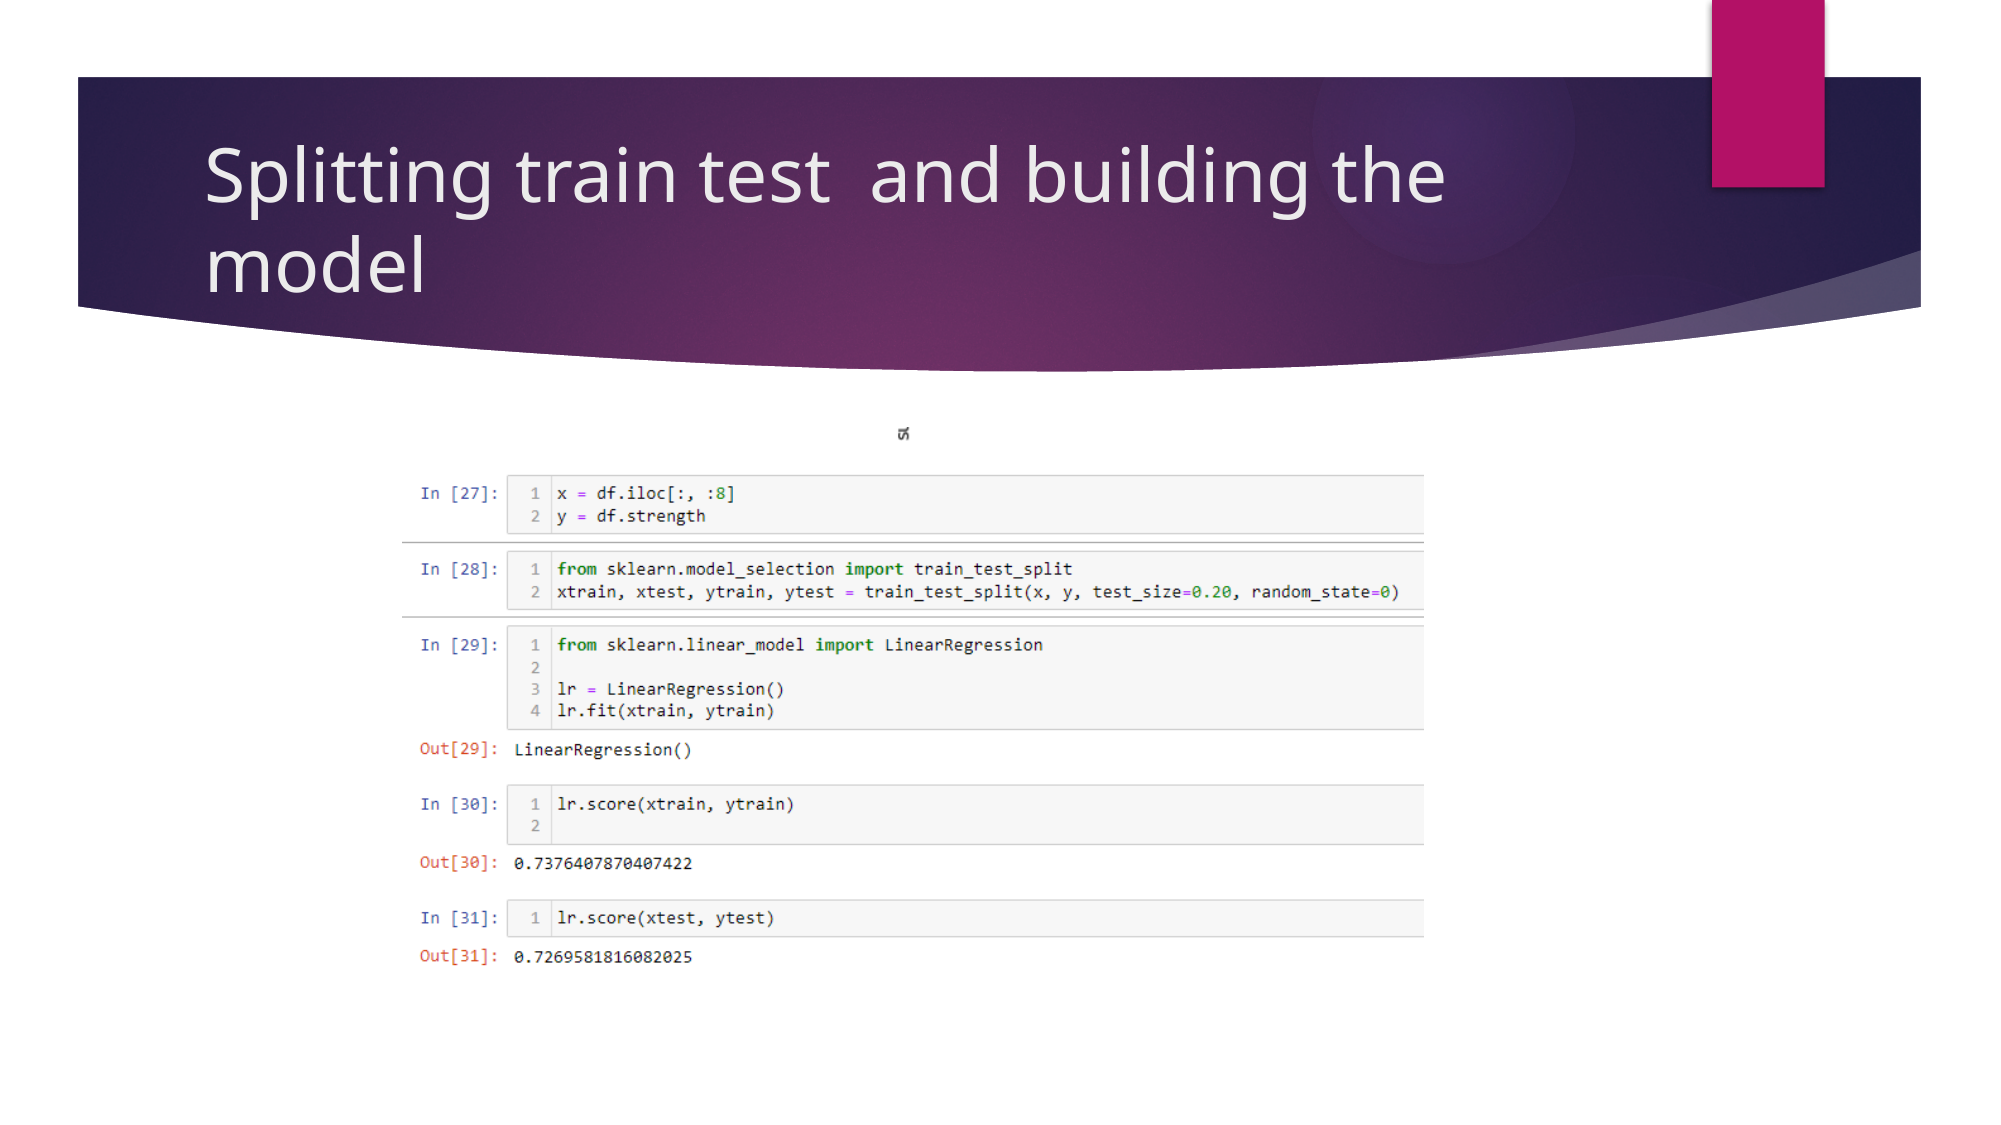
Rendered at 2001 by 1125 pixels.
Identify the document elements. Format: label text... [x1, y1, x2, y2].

title Splitting train test and building the model [189, 159, 1627, 276]
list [402, 426, 1425, 988]
